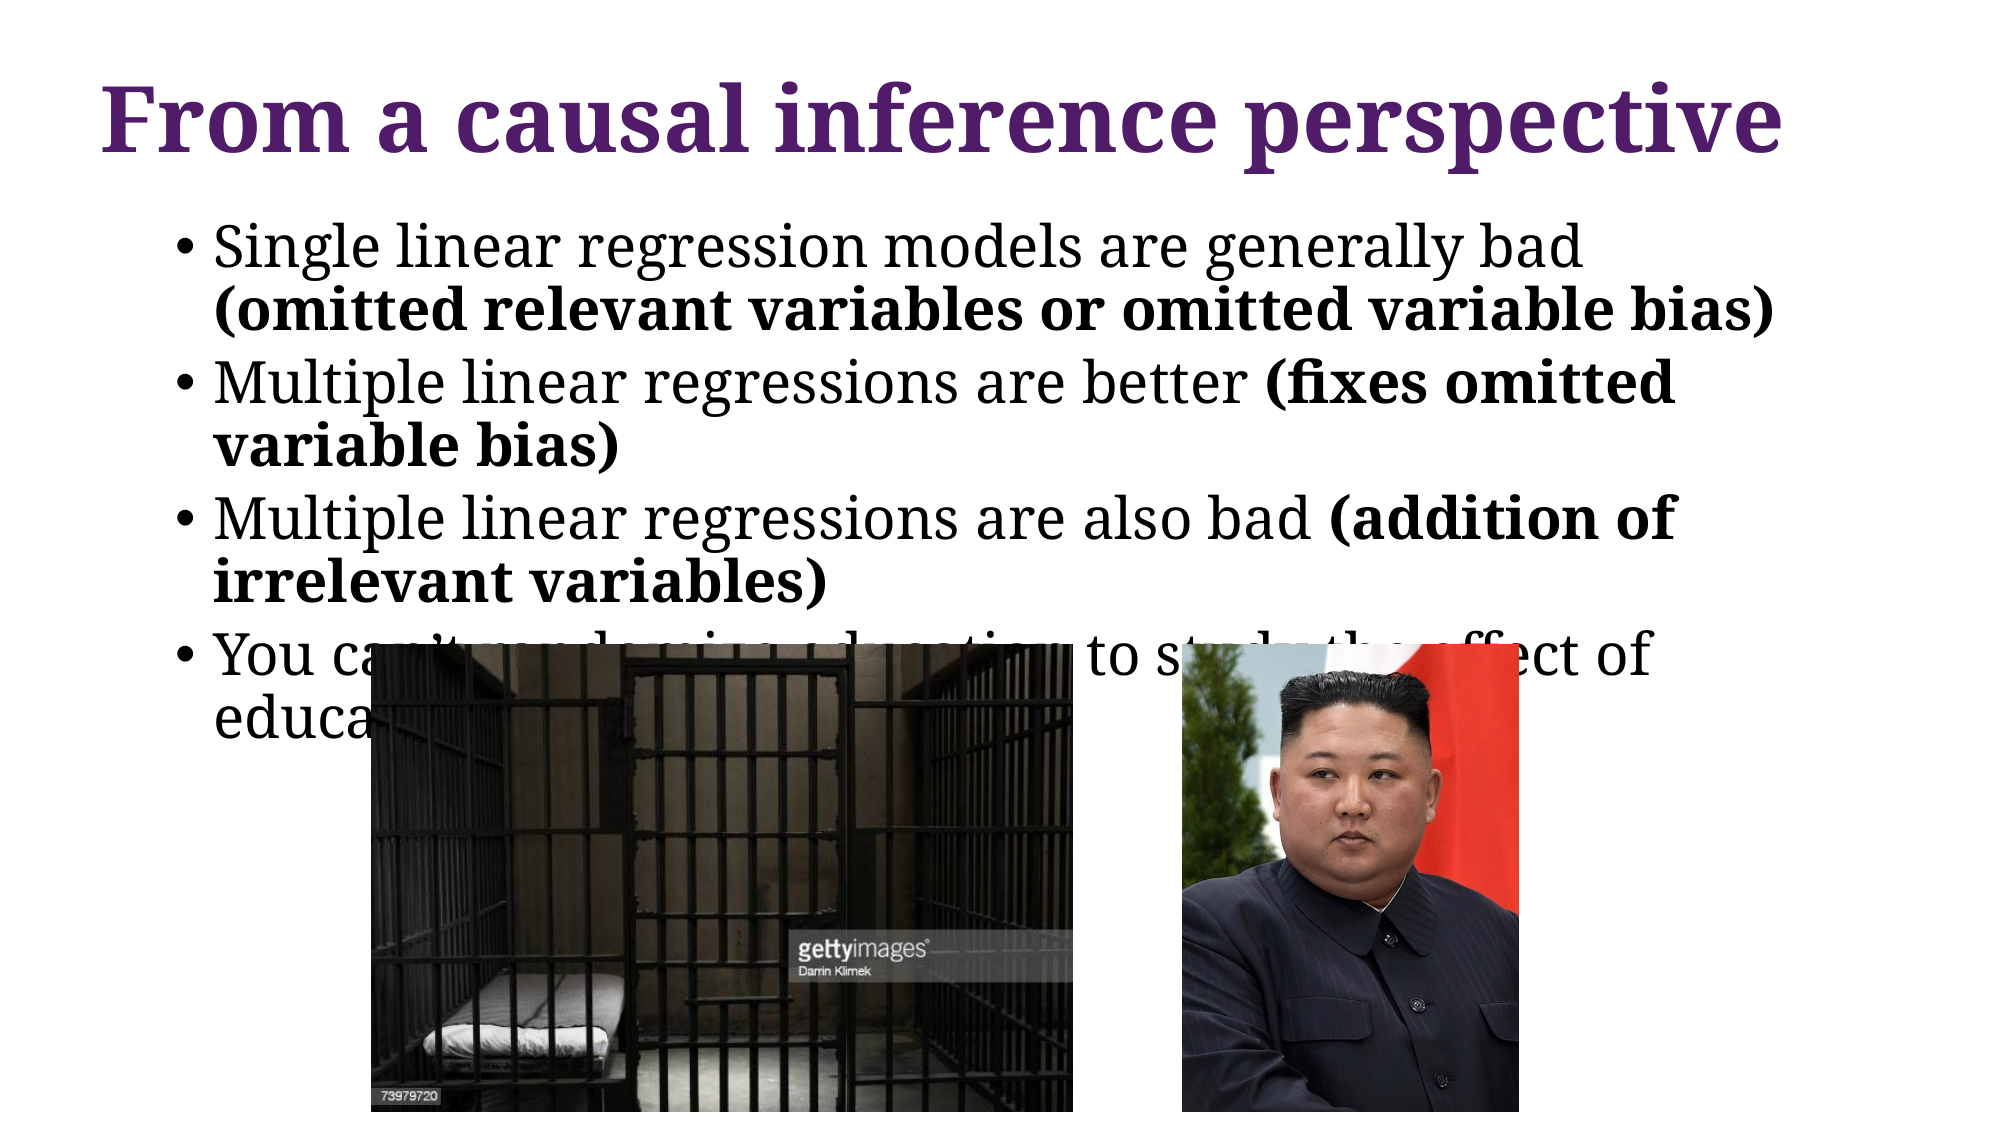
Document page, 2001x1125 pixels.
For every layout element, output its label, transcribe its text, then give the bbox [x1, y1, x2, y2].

list Single linear regression models are generally bad (omitted relevant variables or omitted variable bias) Multiple linear regressions are better (fixes omitted variable bias) Multiple linear regressions are also bad (addition of irrelevant variables) You can’t randomize education to study the effect of education on wage. [85, 209, 1811, 1080]
picture [1182, 644, 1519, 1112]
title From a causal inference perspective [85, 13, 1811, 209]
picture [371, 644, 1073, 1112]
